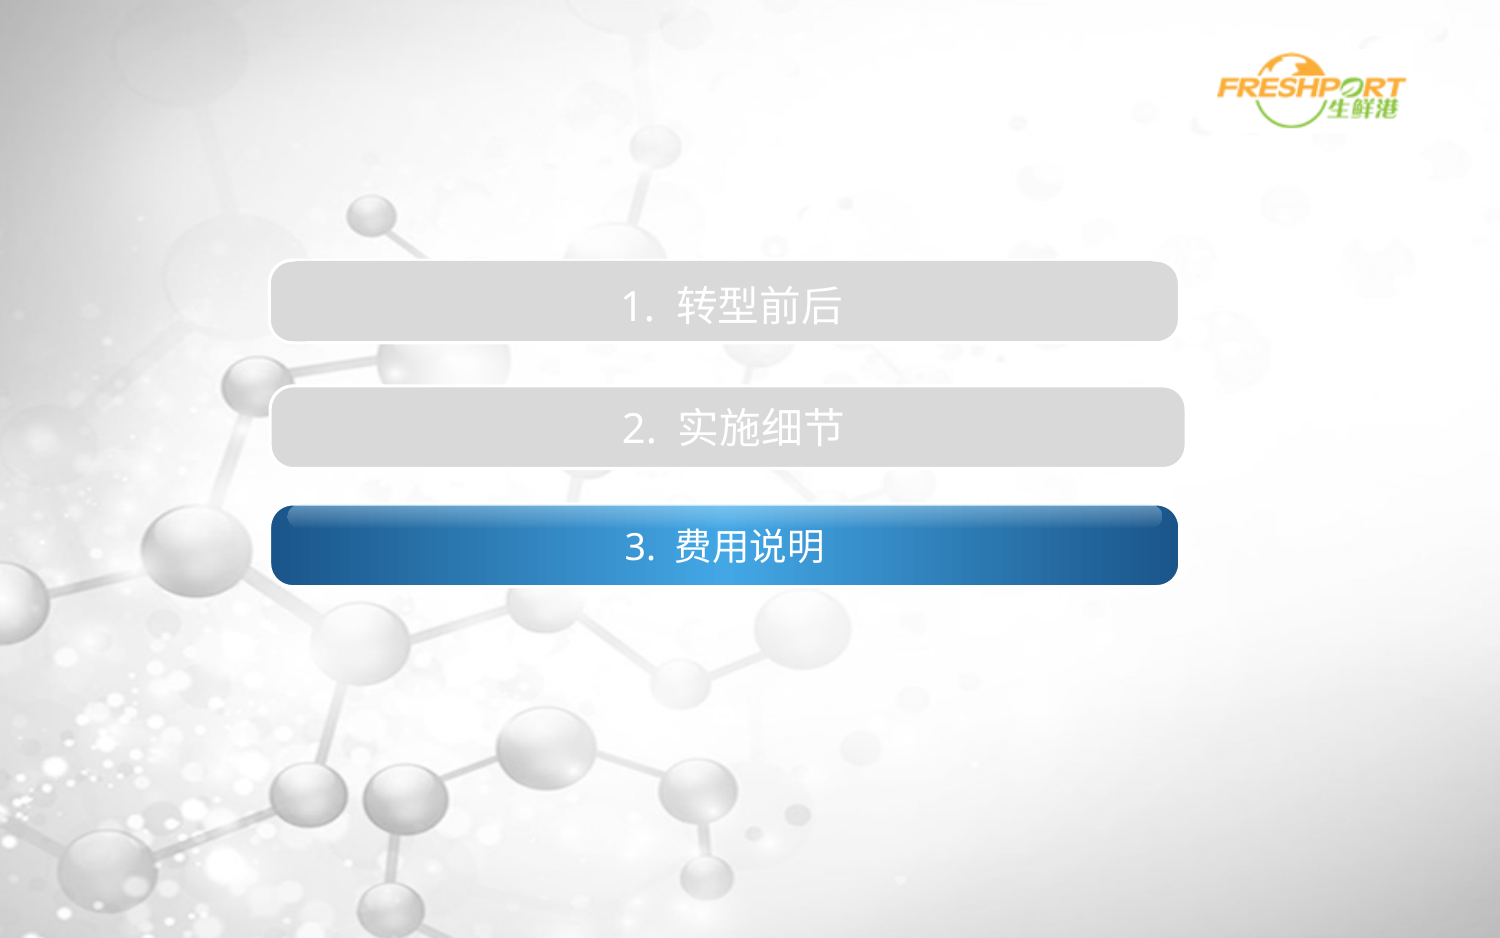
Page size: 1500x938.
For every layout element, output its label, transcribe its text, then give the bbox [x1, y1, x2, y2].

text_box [269, 259, 1180, 389]
text_box 2. 实施细节 [270, 395, 1187, 469]
picture [0, 0, 1500, 938]
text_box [269, 503, 1181, 587]
